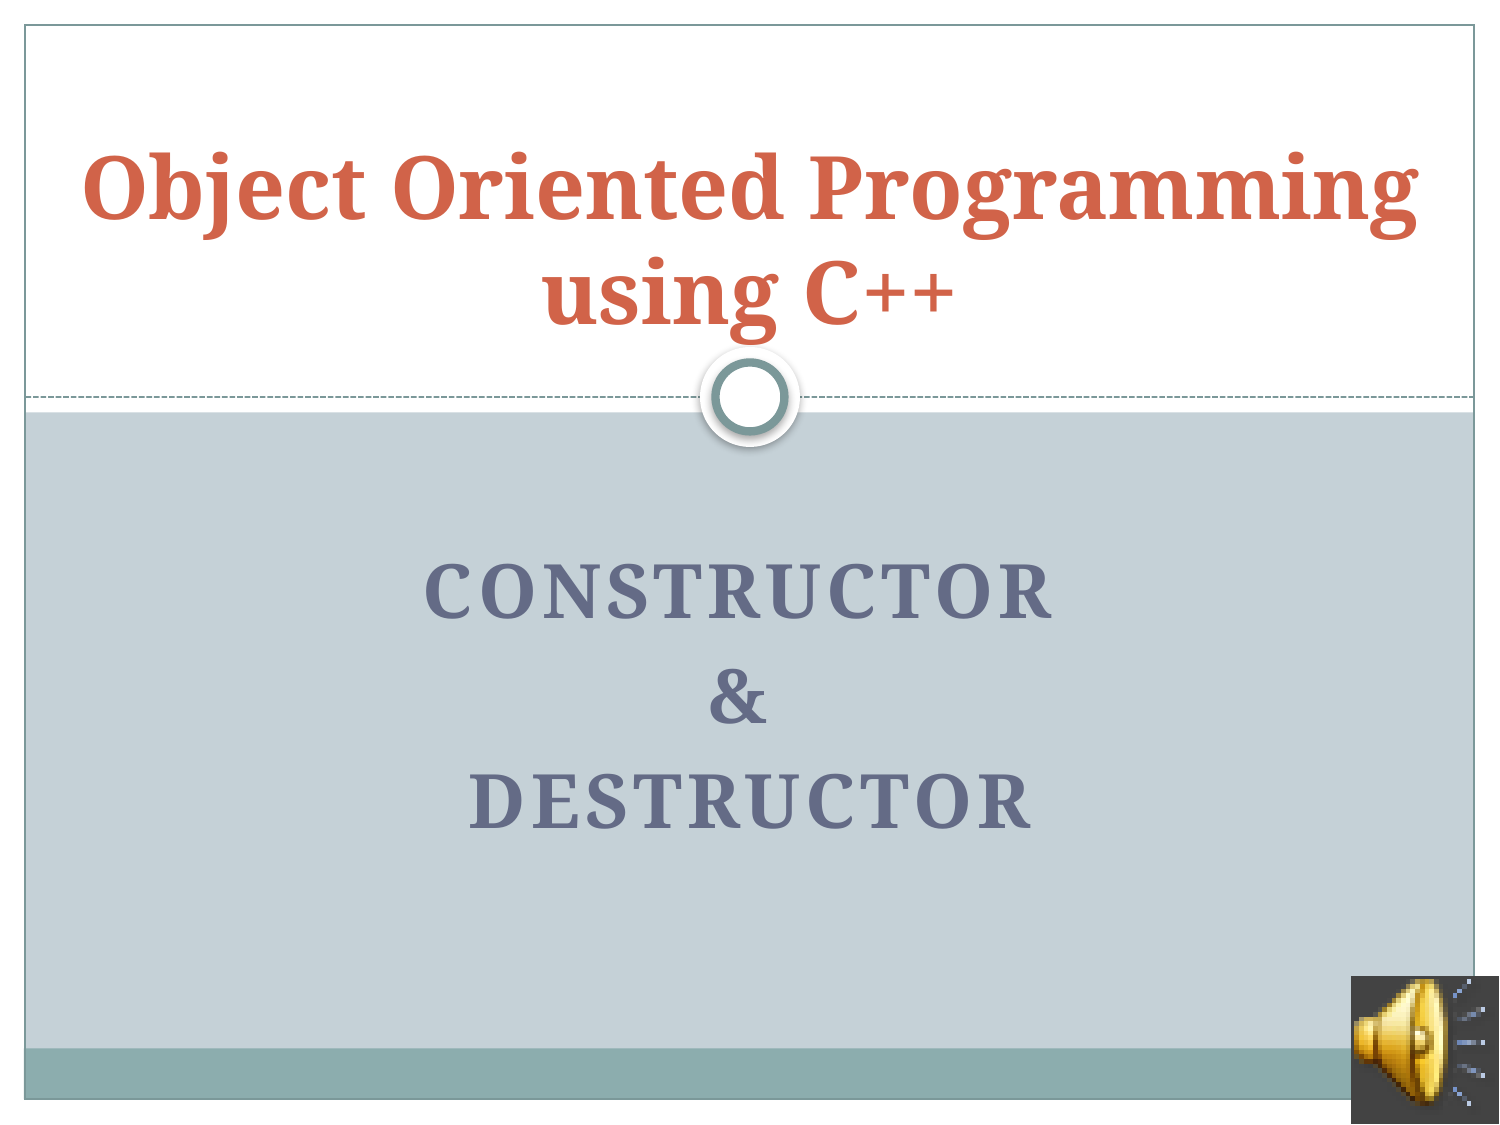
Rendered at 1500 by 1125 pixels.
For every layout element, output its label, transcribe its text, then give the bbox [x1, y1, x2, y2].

subtitle Constructor & Destructor [24, 462, 1475, 925]
picture [1349, 974, 1500, 1125]
title Object Oriented Programming using C++ [24, 62, 1475, 350]
